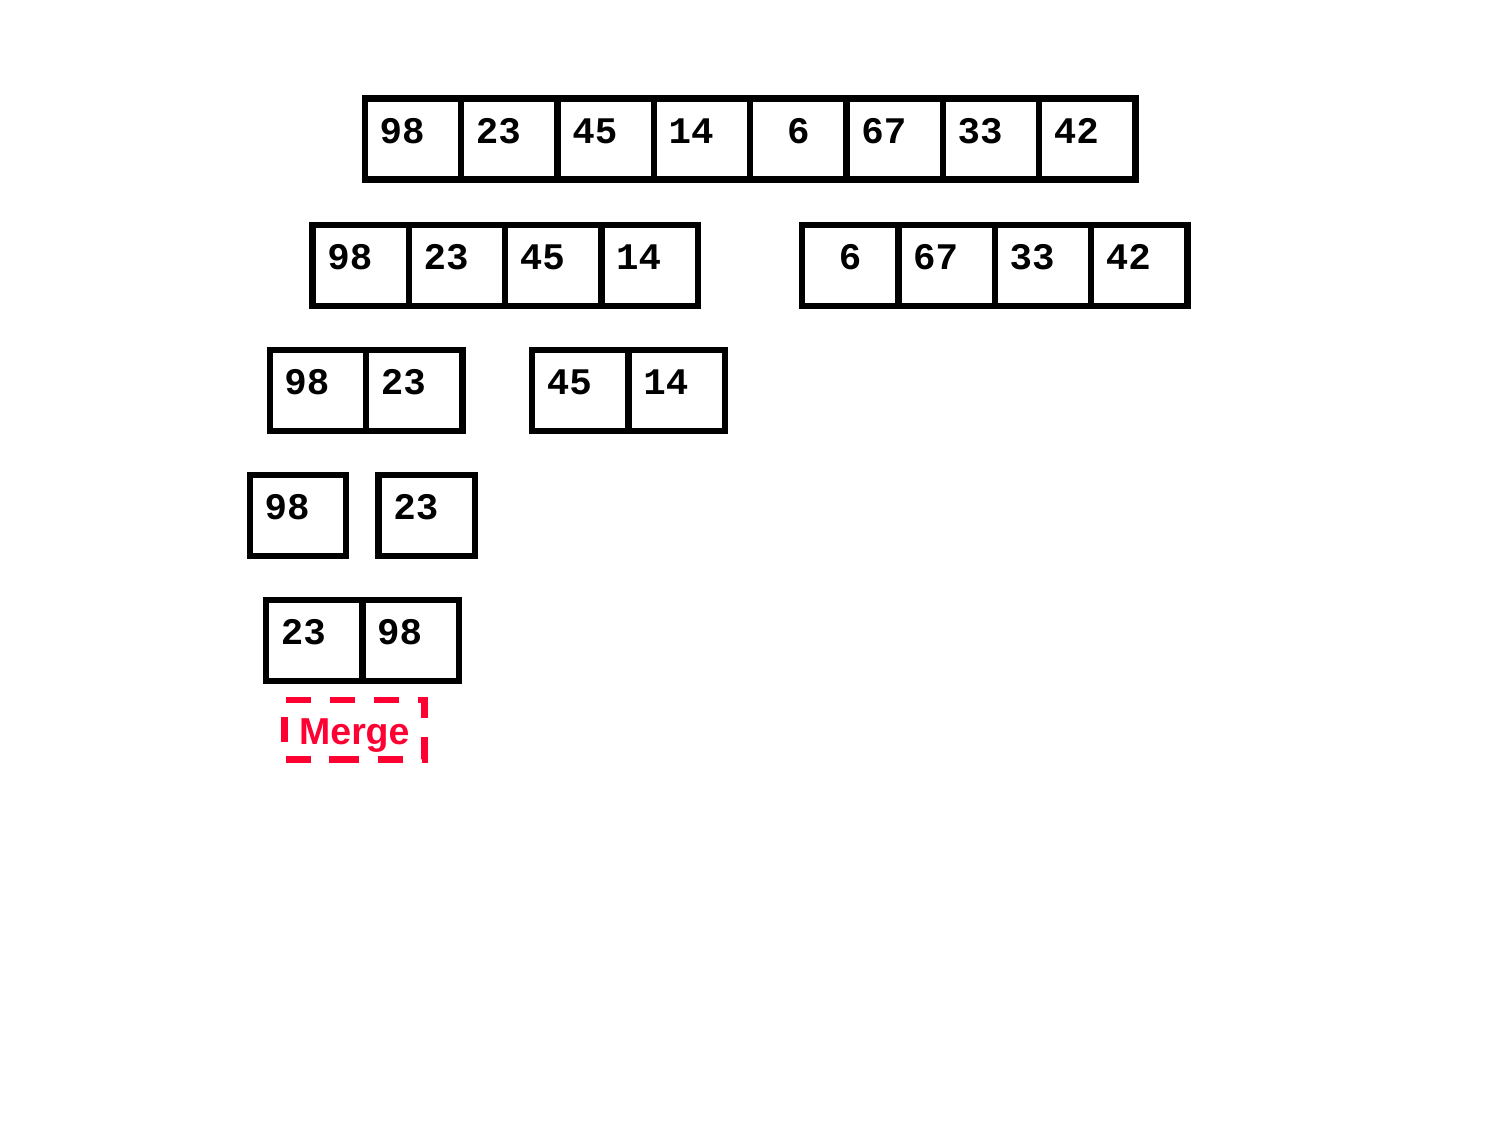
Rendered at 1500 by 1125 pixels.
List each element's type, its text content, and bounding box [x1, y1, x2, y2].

text_box 6 [802, 224, 899, 307]
text_box 42 [1039, 98, 1136, 180]
text_box 14 [653, 98, 750, 180]
text_box 45 [506, 224, 601, 307]
text_box 98 [364, 98, 462, 180]
text_box 23 [409, 224, 506, 307]
text_box 14 [628, 349, 725, 432]
text_box 33 [942, 98, 1039, 180]
text_box 14 [601, 224, 698, 307]
text_box 45 [532, 349, 628, 432]
text_box 98 [312, 224, 409, 307]
text_box 67 [899, 224, 994, 307]
text_box 98 [362, 599, 459, 682]
text_box 98 [249, 474, 347, 557]
text_box 23 [367, 349, 463, 432]
text_box 45 [558, 98, 653, 180]
text_box Merge [284, 699, 425, 760]
text_box 33 [994, 224, 1091, 307]
text_box 6 [750, 98, 847, 180]
text_box 98 [269, 349, 367, 432]
text_box 23 [462, 98, 558, 180]
text_box 67 [847, 98, 942, 180]
text_box 42 [1091, 224, 1188, 307]
text_box 23 [266, 599, 362, 682]
text_box 23 [378, 474, 475, 557]
